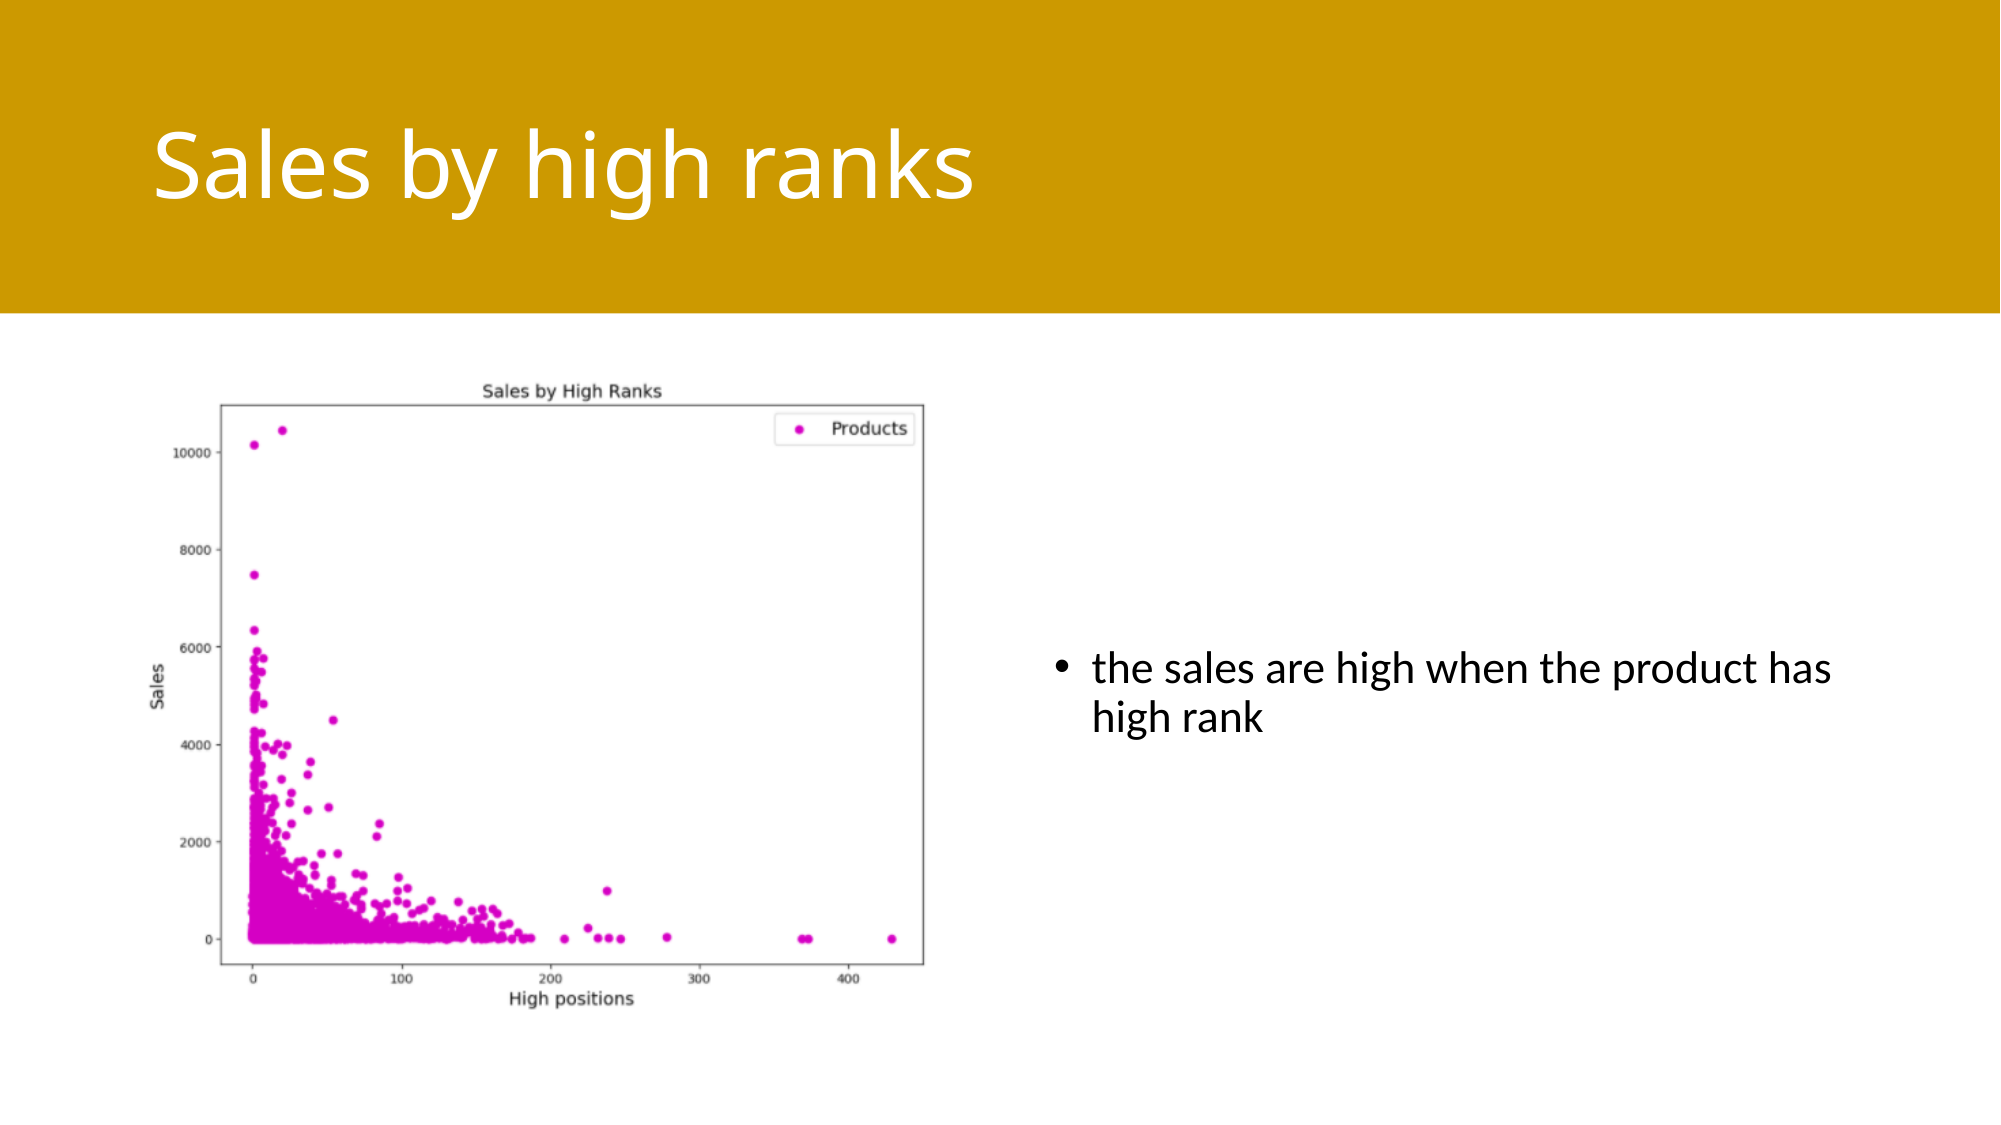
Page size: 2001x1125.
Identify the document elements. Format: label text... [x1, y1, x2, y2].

title Sales by high ranks [137, 60, 1863, 278]
list the sales are high when the product has high rank [1039, 373, 1862, 1014]
text_box [0, 0, 2000, 314]
picture [137, 373, 961, 1014]
